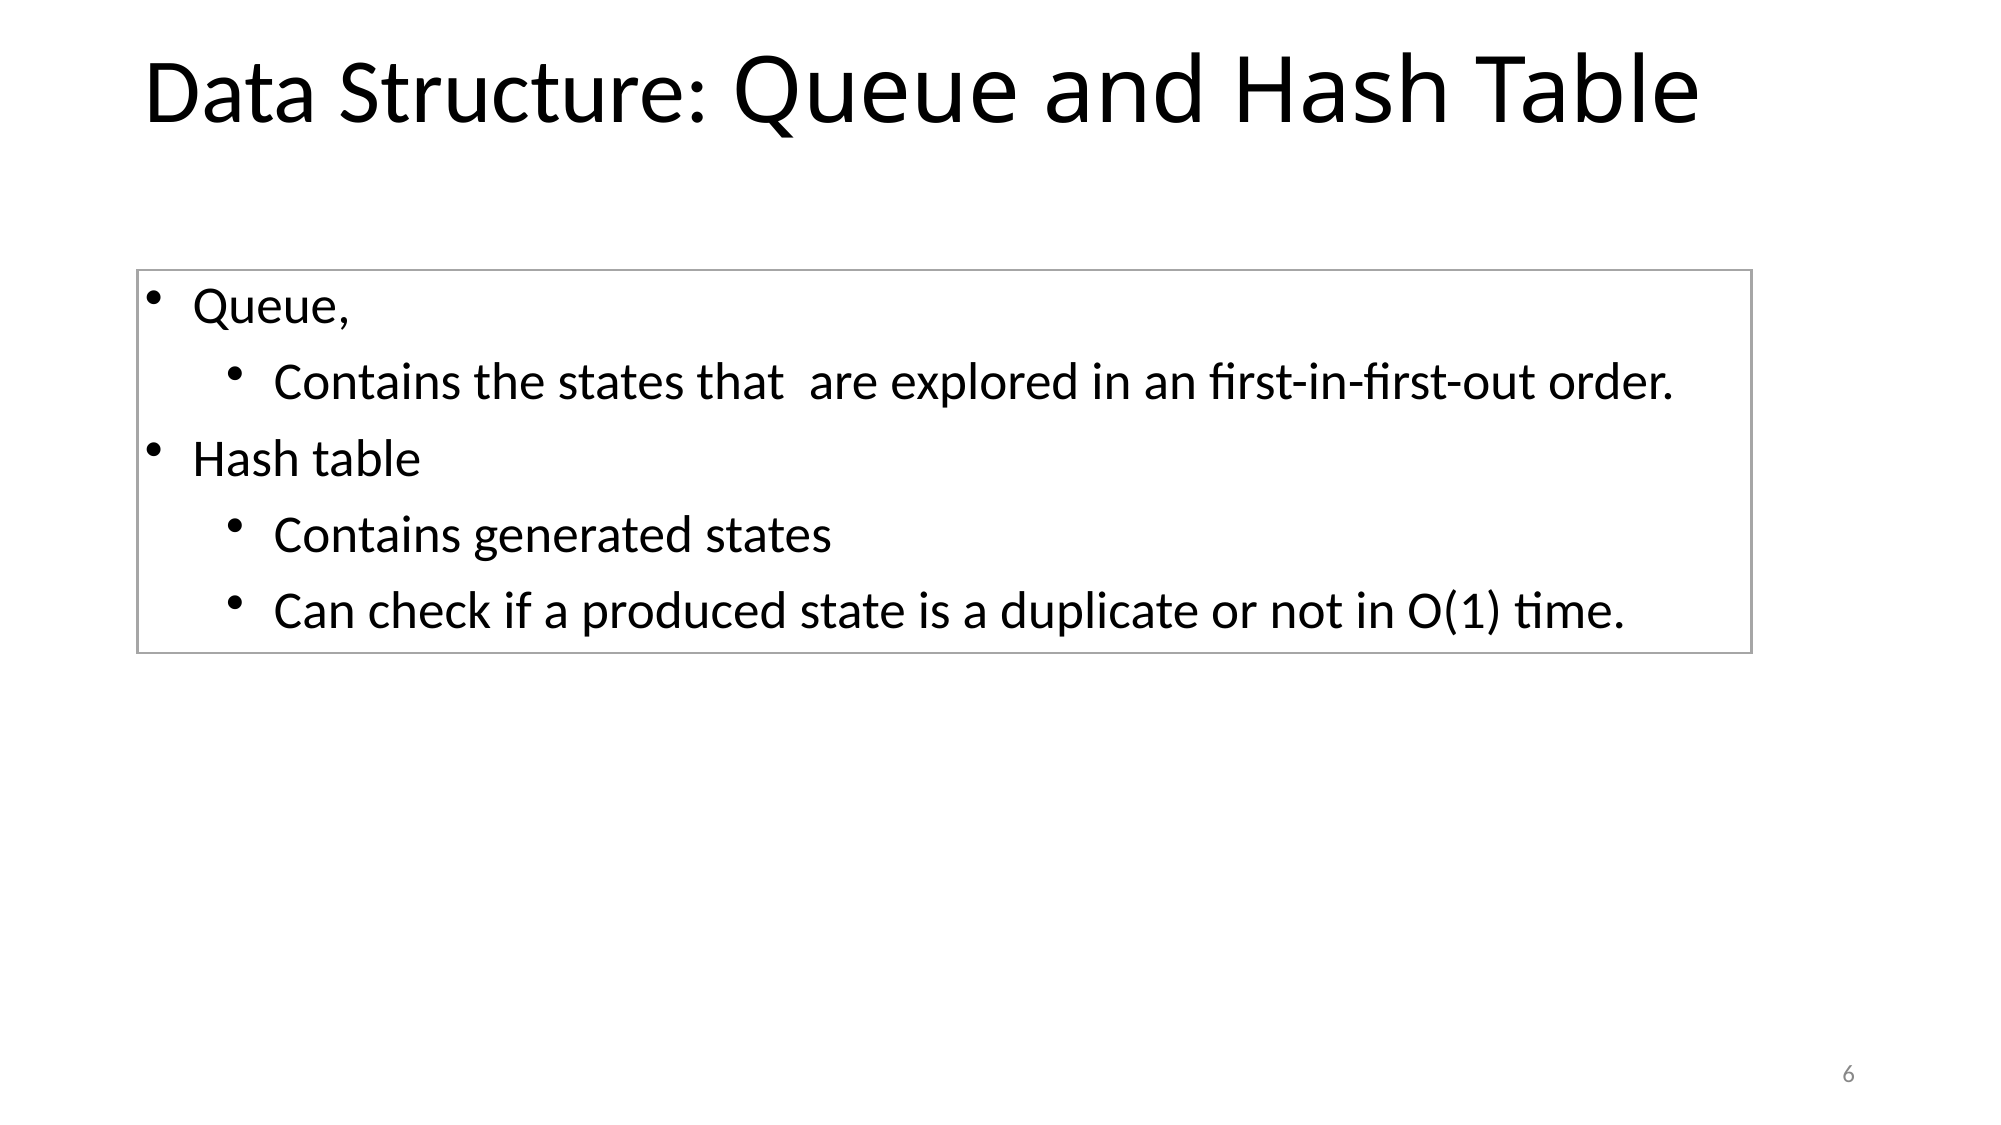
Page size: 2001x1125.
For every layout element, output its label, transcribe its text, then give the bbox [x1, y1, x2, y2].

list Queue, Contains the states that are explored in an first-in-first-out order. Hash table Contains generated states Can check if a produced state is a duplicate or not in O(1) time. [136, 269, 1753, 654]
slide_number 6 [1411, 1050, 1863, 1096]
title Data Structure: Queue and Hash Table [136, 9, 1863, 271]
